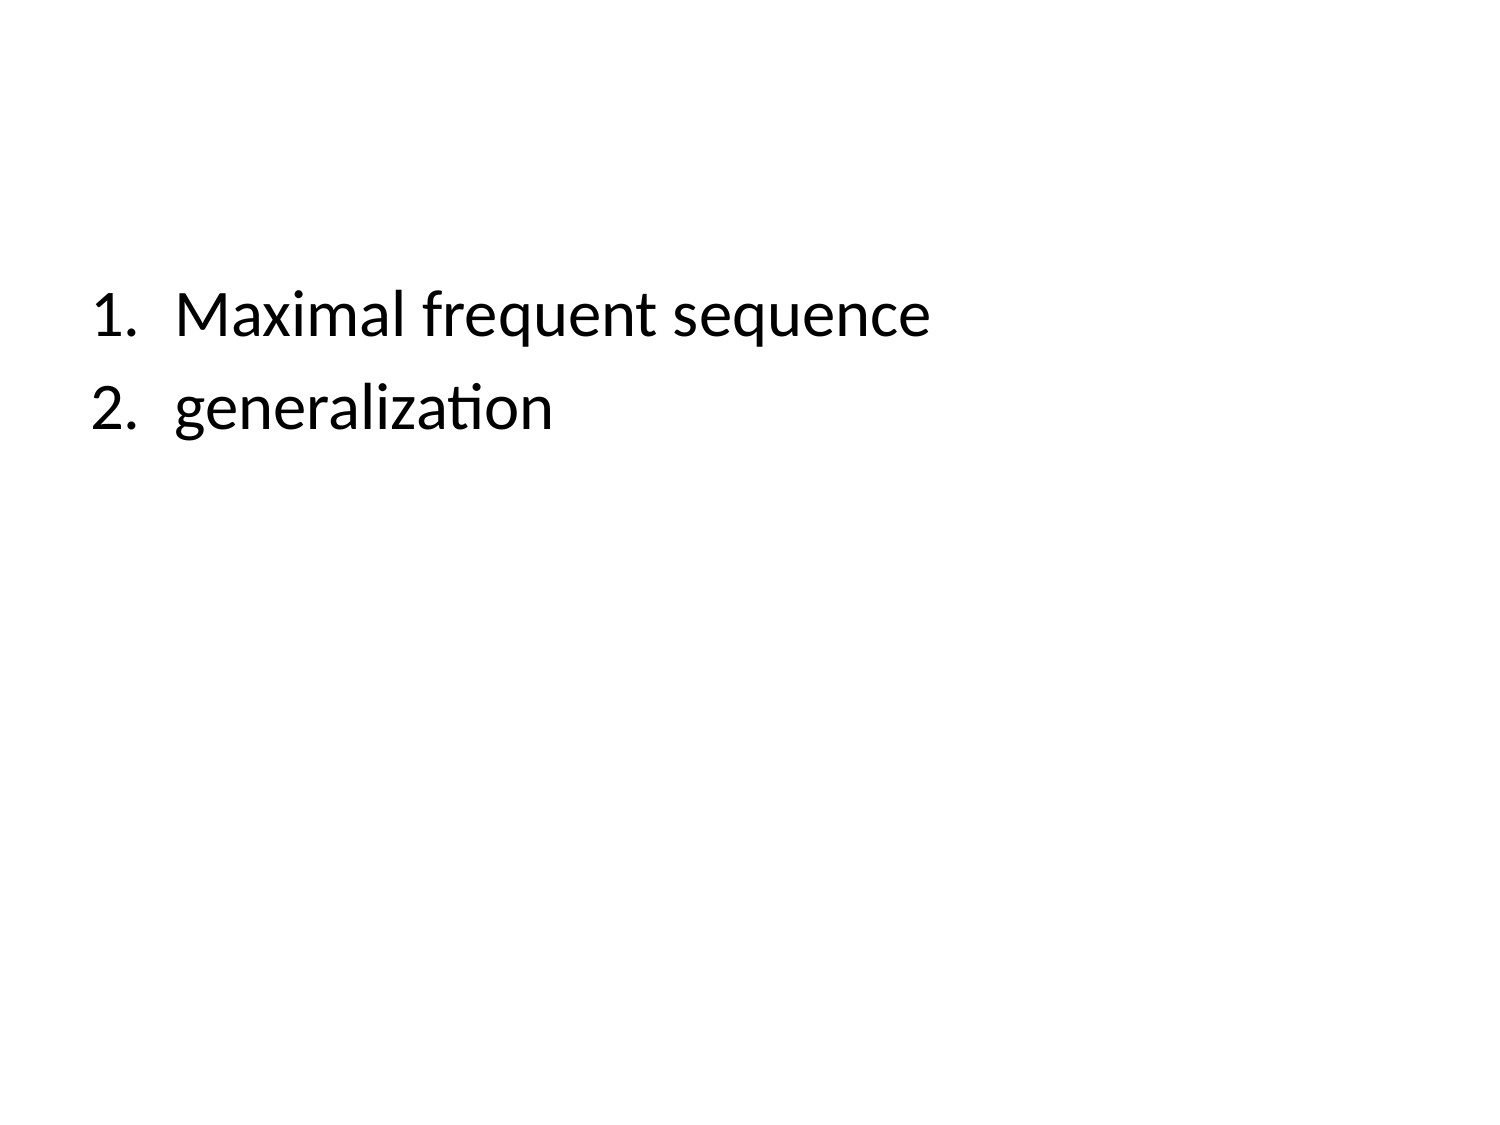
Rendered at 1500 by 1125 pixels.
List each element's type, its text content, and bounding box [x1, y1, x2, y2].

list Maximal frequent sequence generalization [75, 262, 1425, 516]
